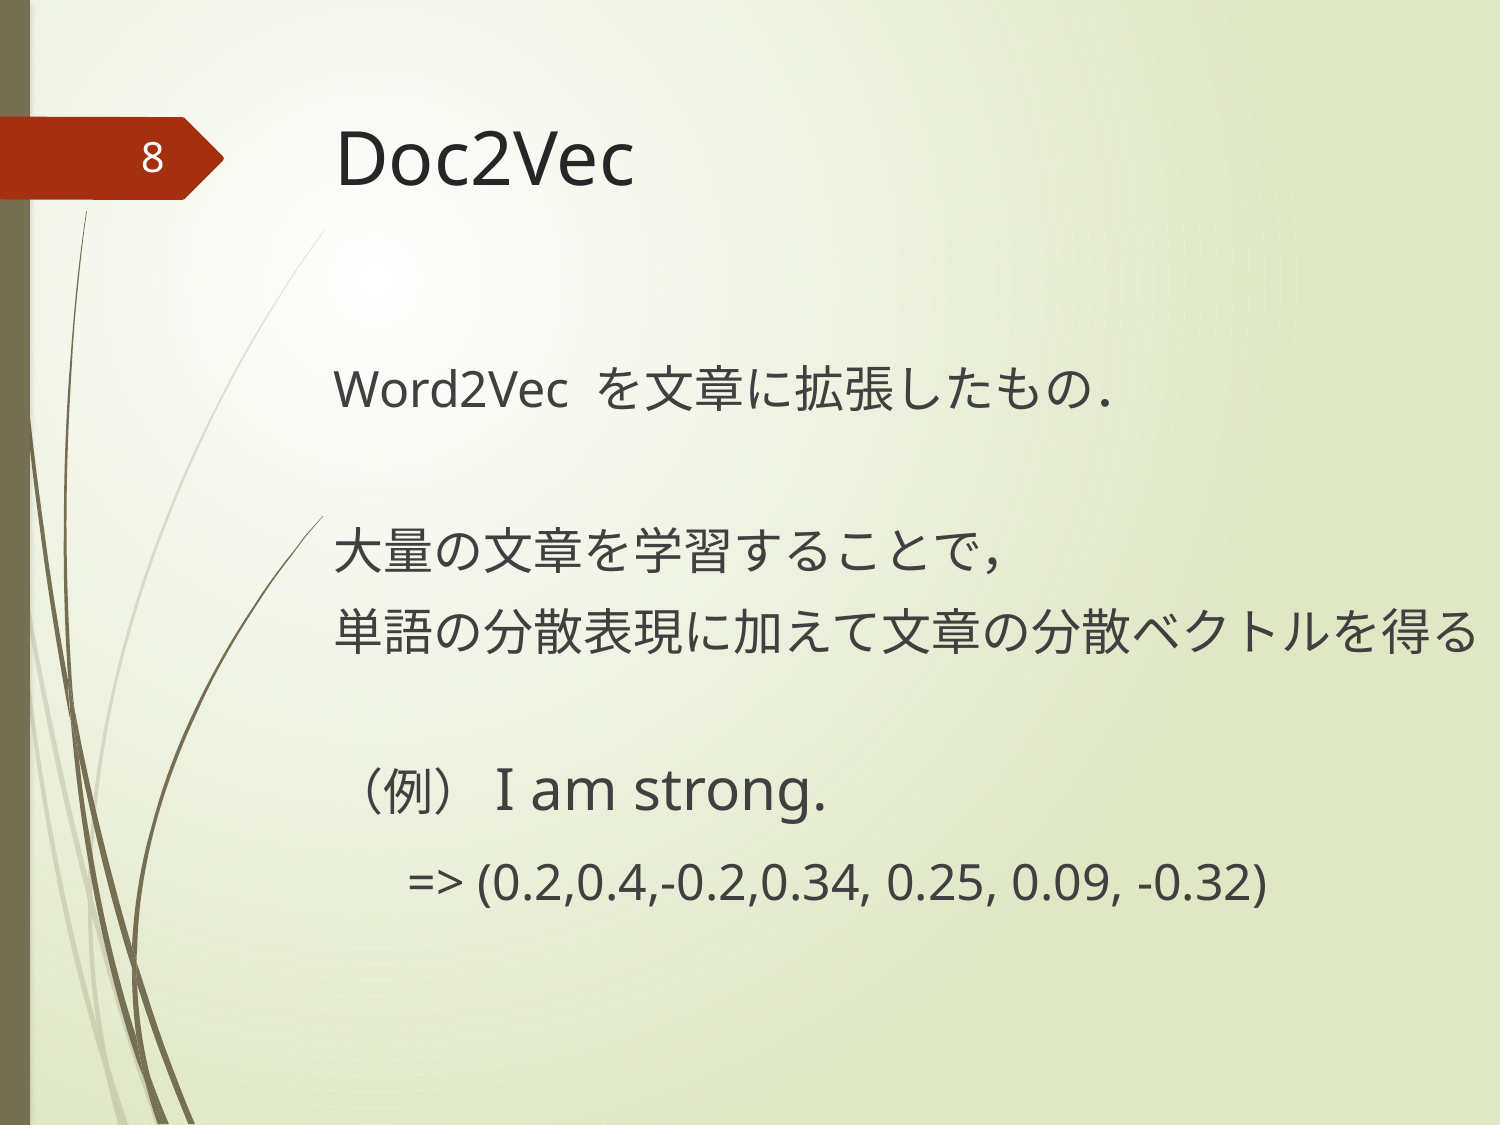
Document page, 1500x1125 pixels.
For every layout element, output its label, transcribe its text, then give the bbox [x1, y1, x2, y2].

slide_number 8 [83, 129, 180, 190]
title Doc2Vec [319, 102, 1400, 313]
list Word2Vec を文章に拡張したもの． 大量の文章を学習することで， 単語の分散表現に加えて文章の分散ベクトルを得る （例）I am strong. => (0.2,0.4,-0.2,0.34, 0.25, 0.09, -0.32) [318, 350, 1500, 970]
